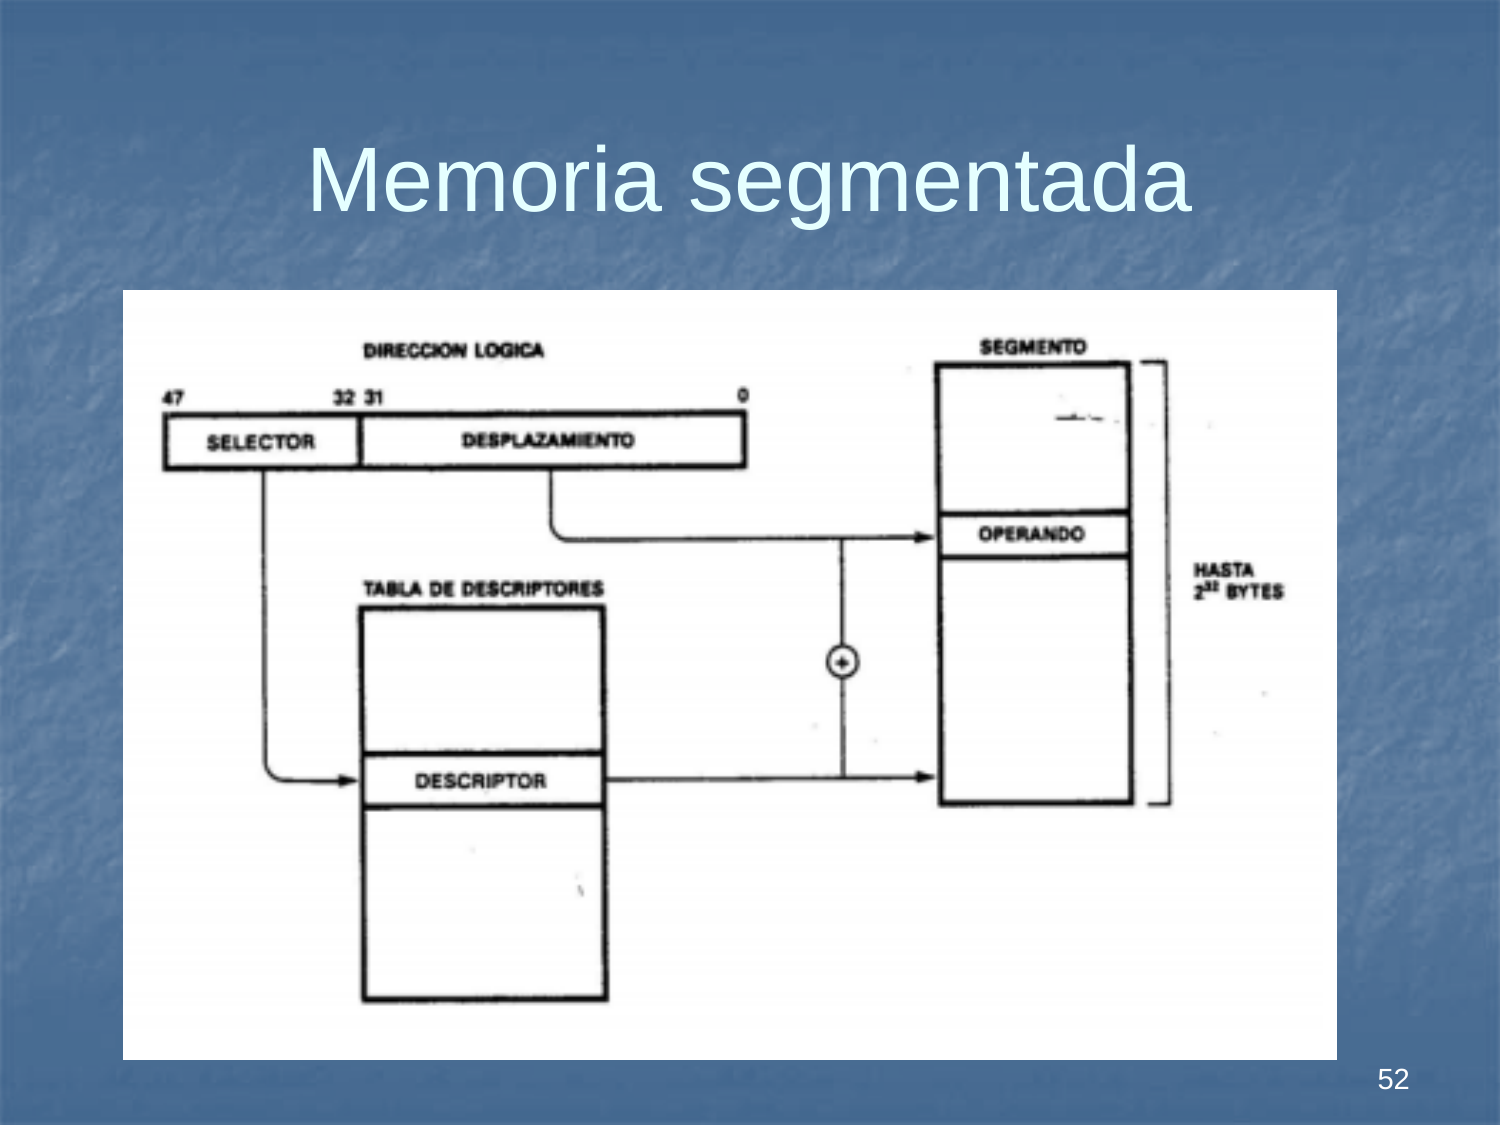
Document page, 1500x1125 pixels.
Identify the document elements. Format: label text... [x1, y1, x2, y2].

slide_number 52 [1074, 1024, 1426, 1103]
title Memoria segmentada [74, 62, 1426, 288]
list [123, 290, 1337, 1060]
